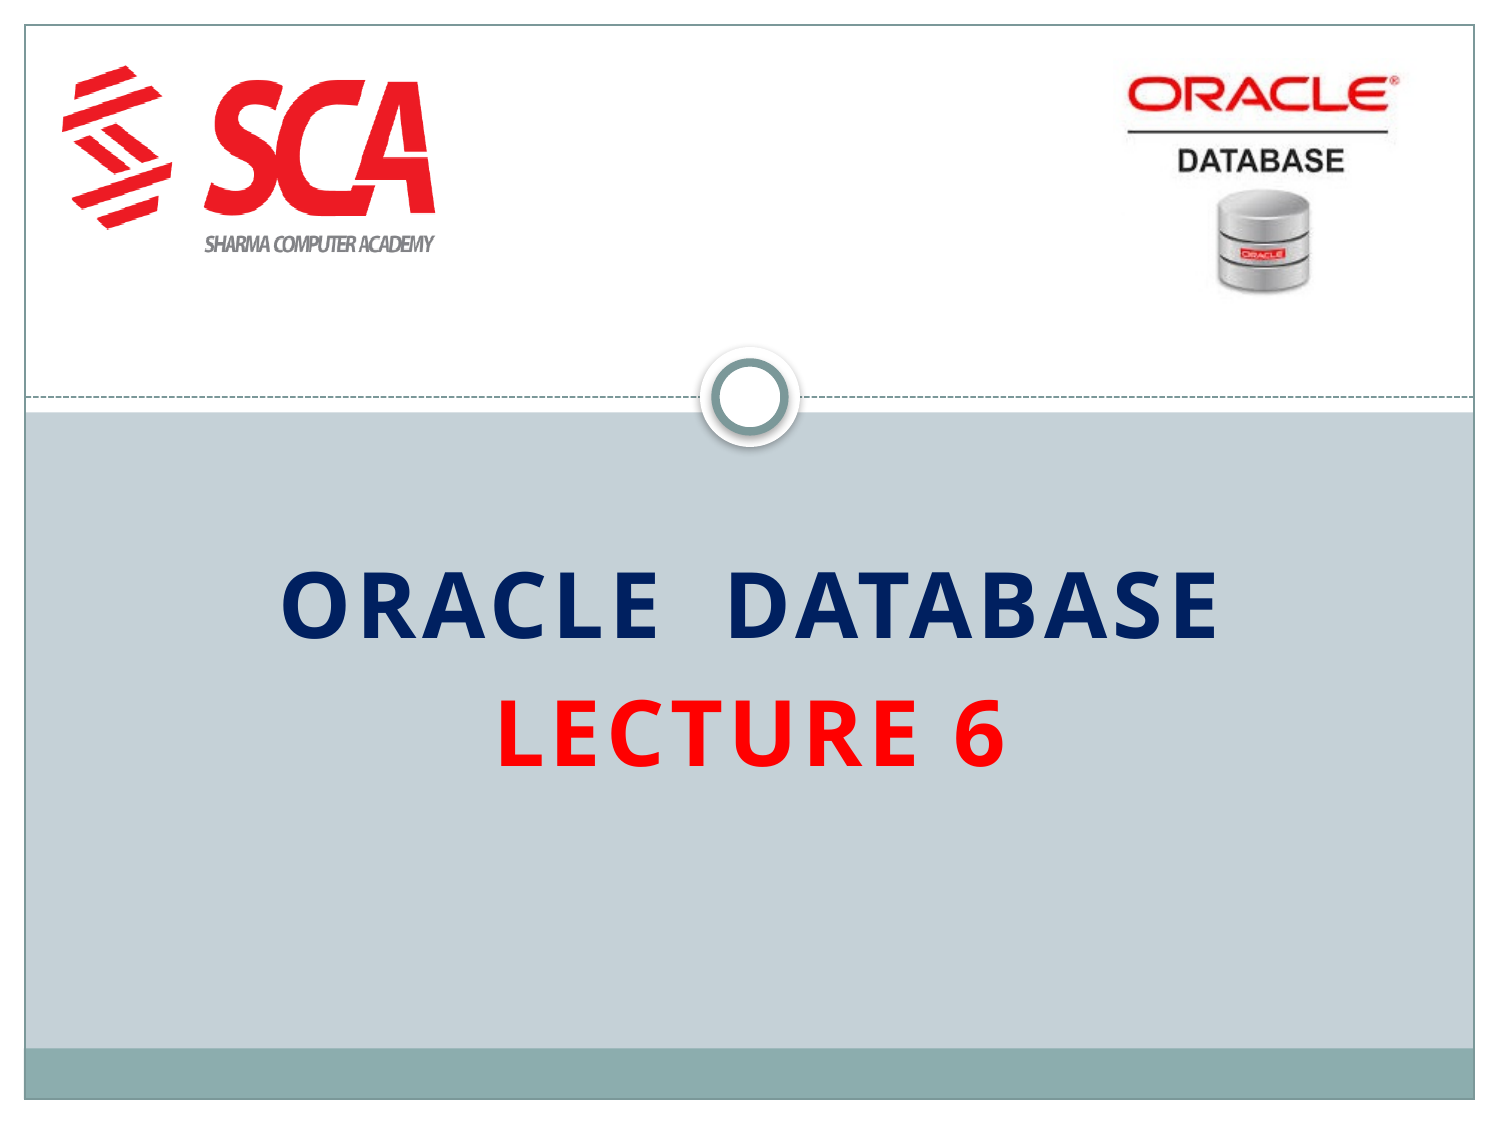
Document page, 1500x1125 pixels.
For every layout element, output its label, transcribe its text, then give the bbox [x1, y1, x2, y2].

picture [46, 58, 442, 260]
subtitle Oracle database Lecture 6 [117, 539, 1383, 827]
picture [1113, 58, 1418, 305]
